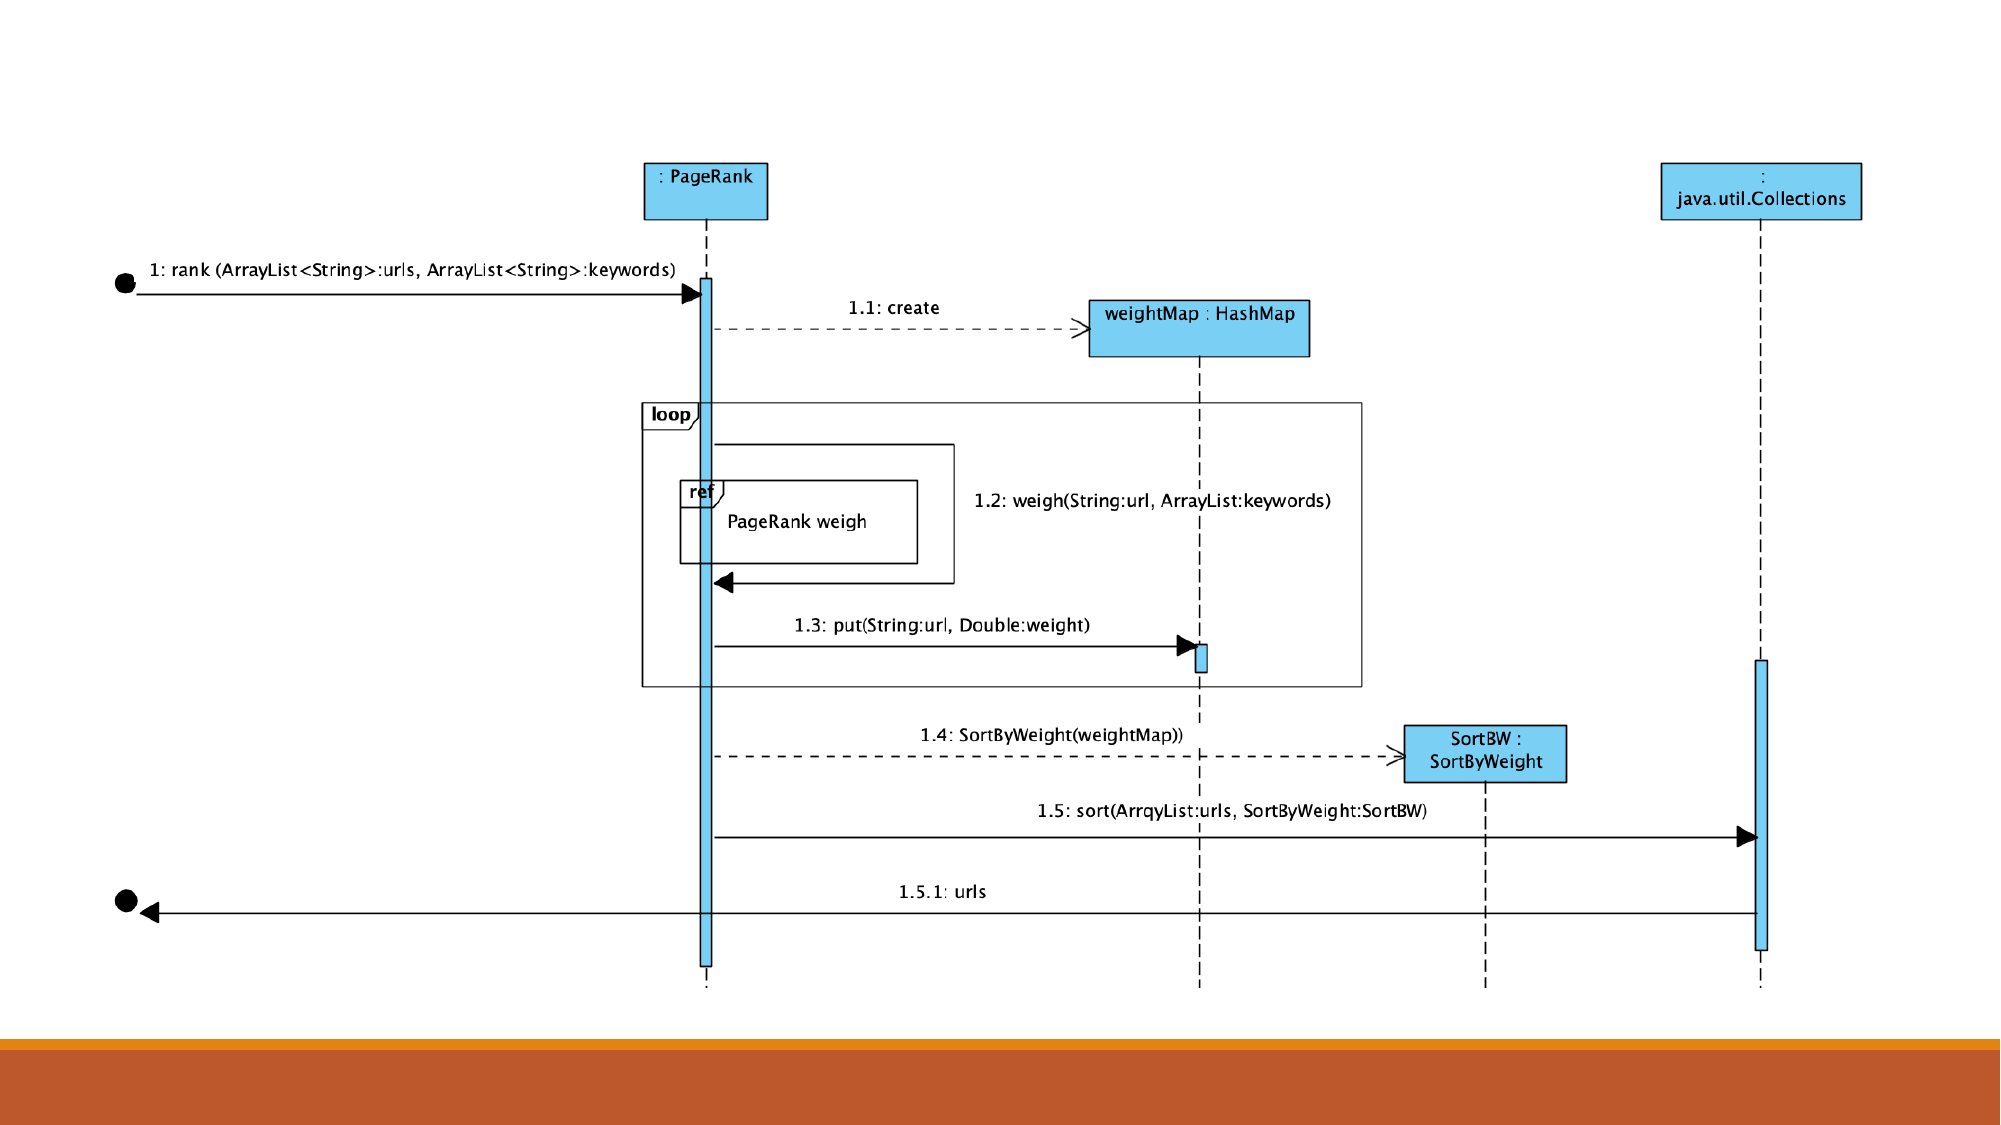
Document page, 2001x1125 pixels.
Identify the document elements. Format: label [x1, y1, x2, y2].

picture [104, 137, 1895, 988]
